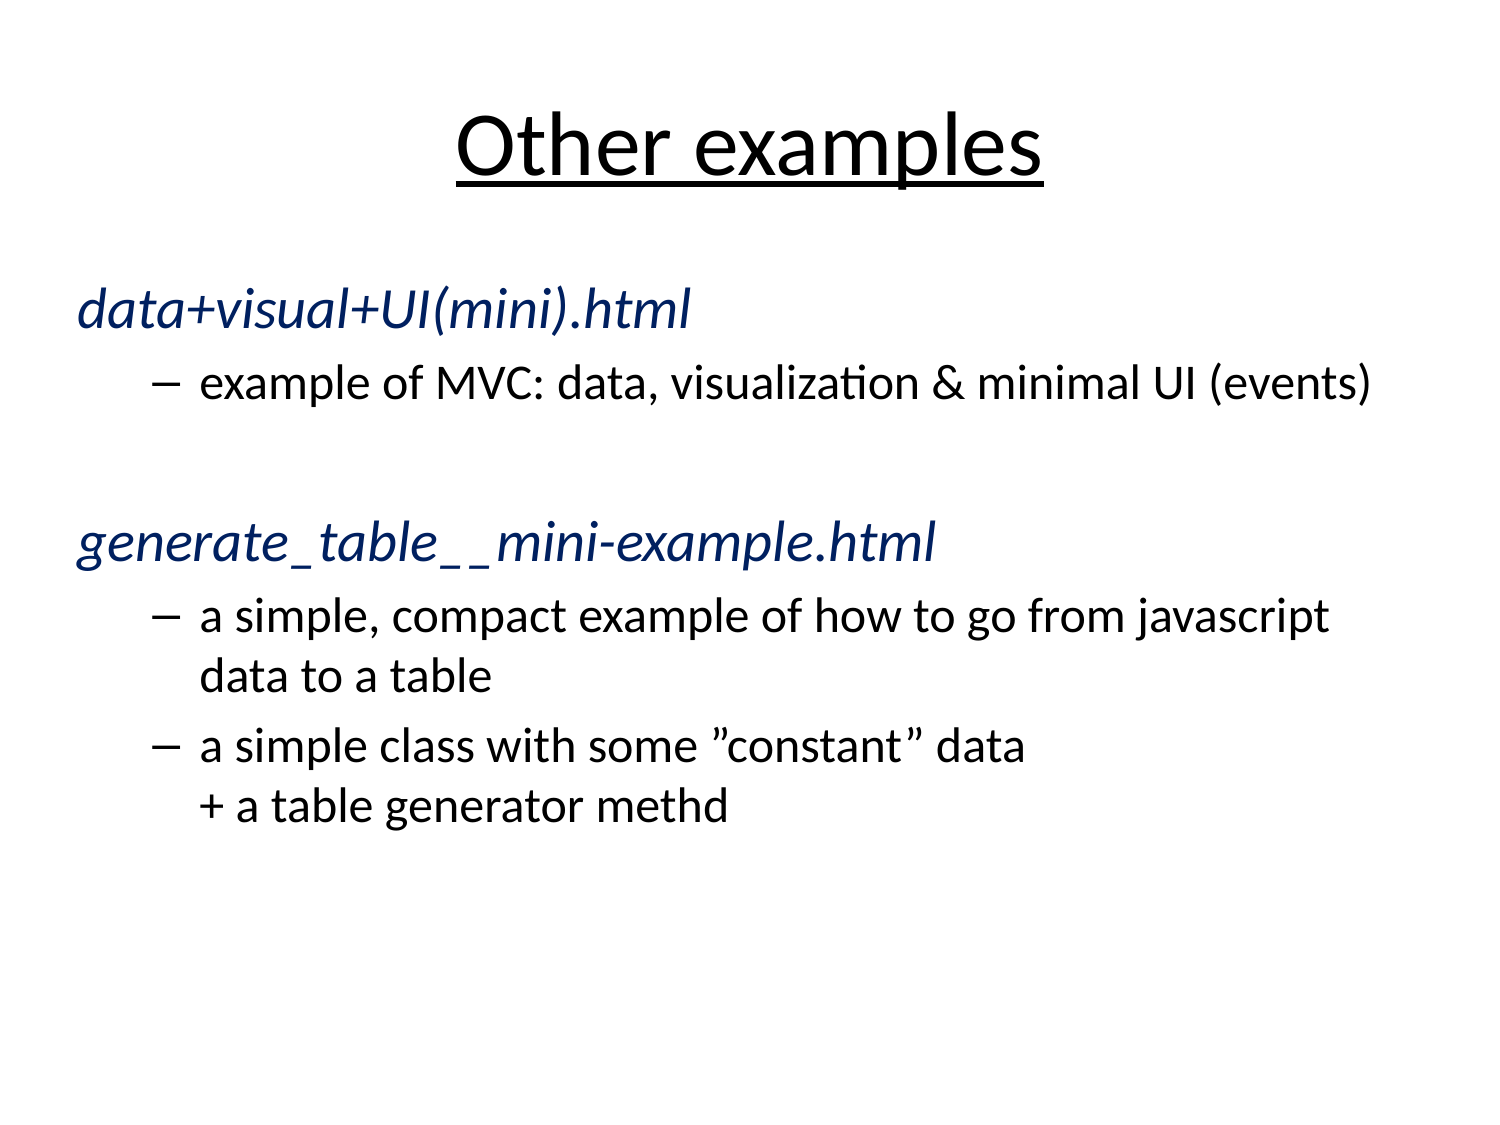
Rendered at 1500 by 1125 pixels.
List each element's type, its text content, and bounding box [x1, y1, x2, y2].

list data+visual+UI(mini).html example of MVC: data, visualization & minimal UI (events) generate_table__mini-example.html a simple, compact example of how to go from javascript data to a table a simple class with some ”constant” data + a table generator methd [62, 262, 1413, 1005]
title Other examples [75, 45, 1425, 233]
